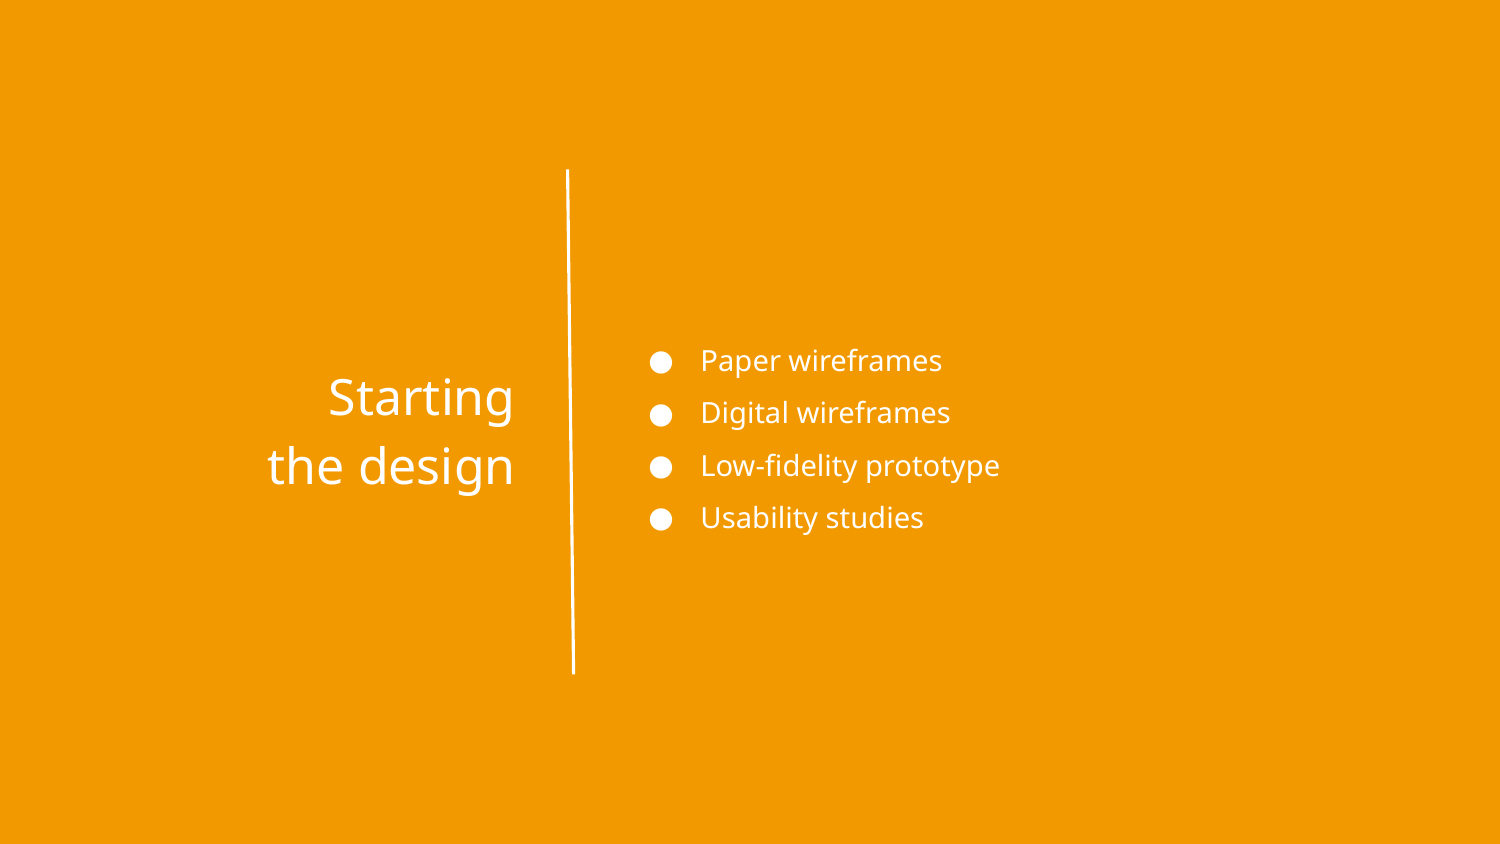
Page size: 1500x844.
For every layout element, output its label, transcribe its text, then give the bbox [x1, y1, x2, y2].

text_box Starting the design [0, 341, 531, 510]
text_box Paper wireframes Digital wireframes Low-fidelity prototype Usability studies [610, 309, 1500, 550]
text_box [567, 169, 574, 675]
